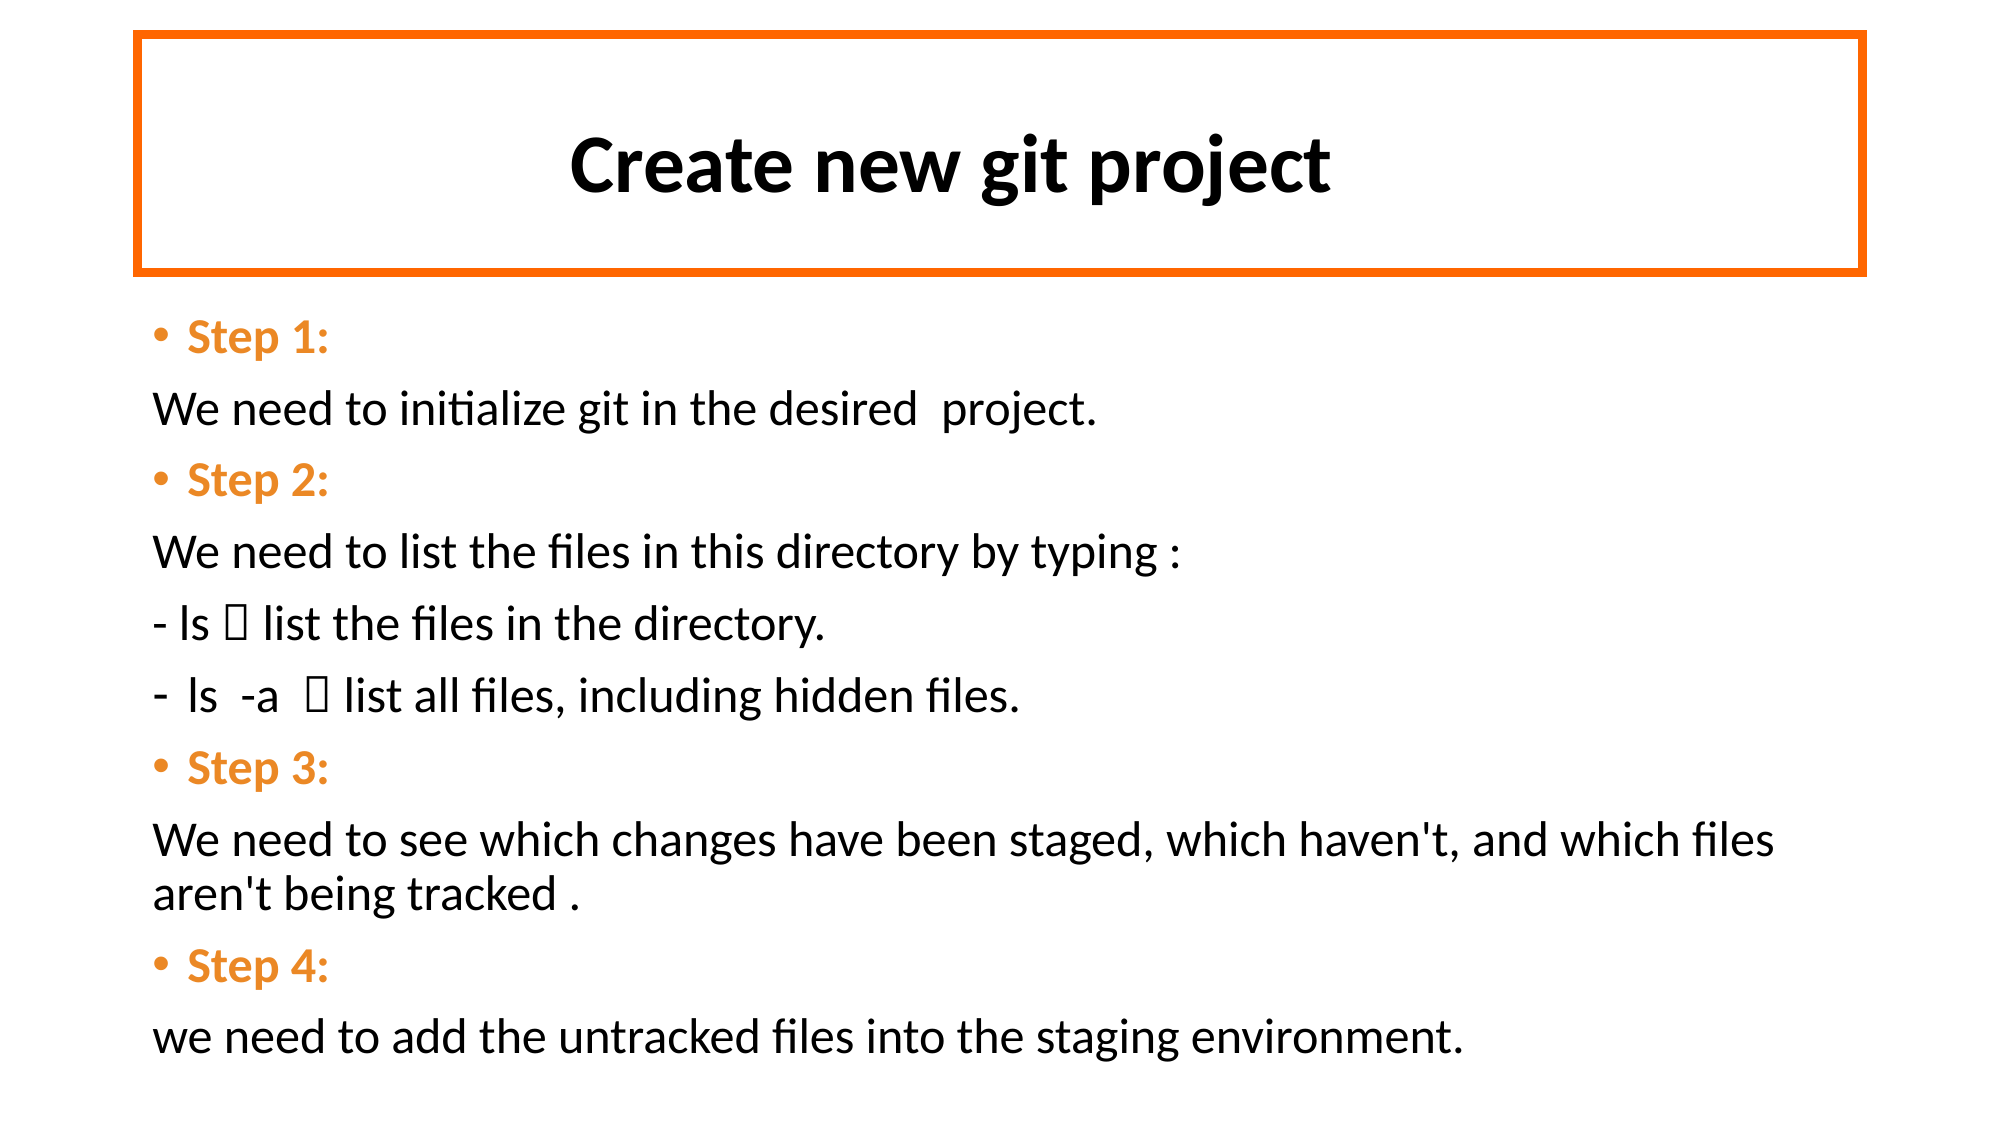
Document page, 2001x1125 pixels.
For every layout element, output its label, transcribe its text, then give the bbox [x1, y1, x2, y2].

list Step 1: We need to initialize git in the desired project. Step 2: We need to list the files in this directory by typing : - ls  list the files in the directory. ls -a  list all files, including hidden files. Step 3: We need to see which changes have been staged, which haven't, and which files aren't being tracked . Step 4: we need to add the untracked files into the staging environment. [137, 302, 1863, 1080]
text_box [136, 34, 1863, 273]
text_box Create new git project [279, 101, 1625, 217]
